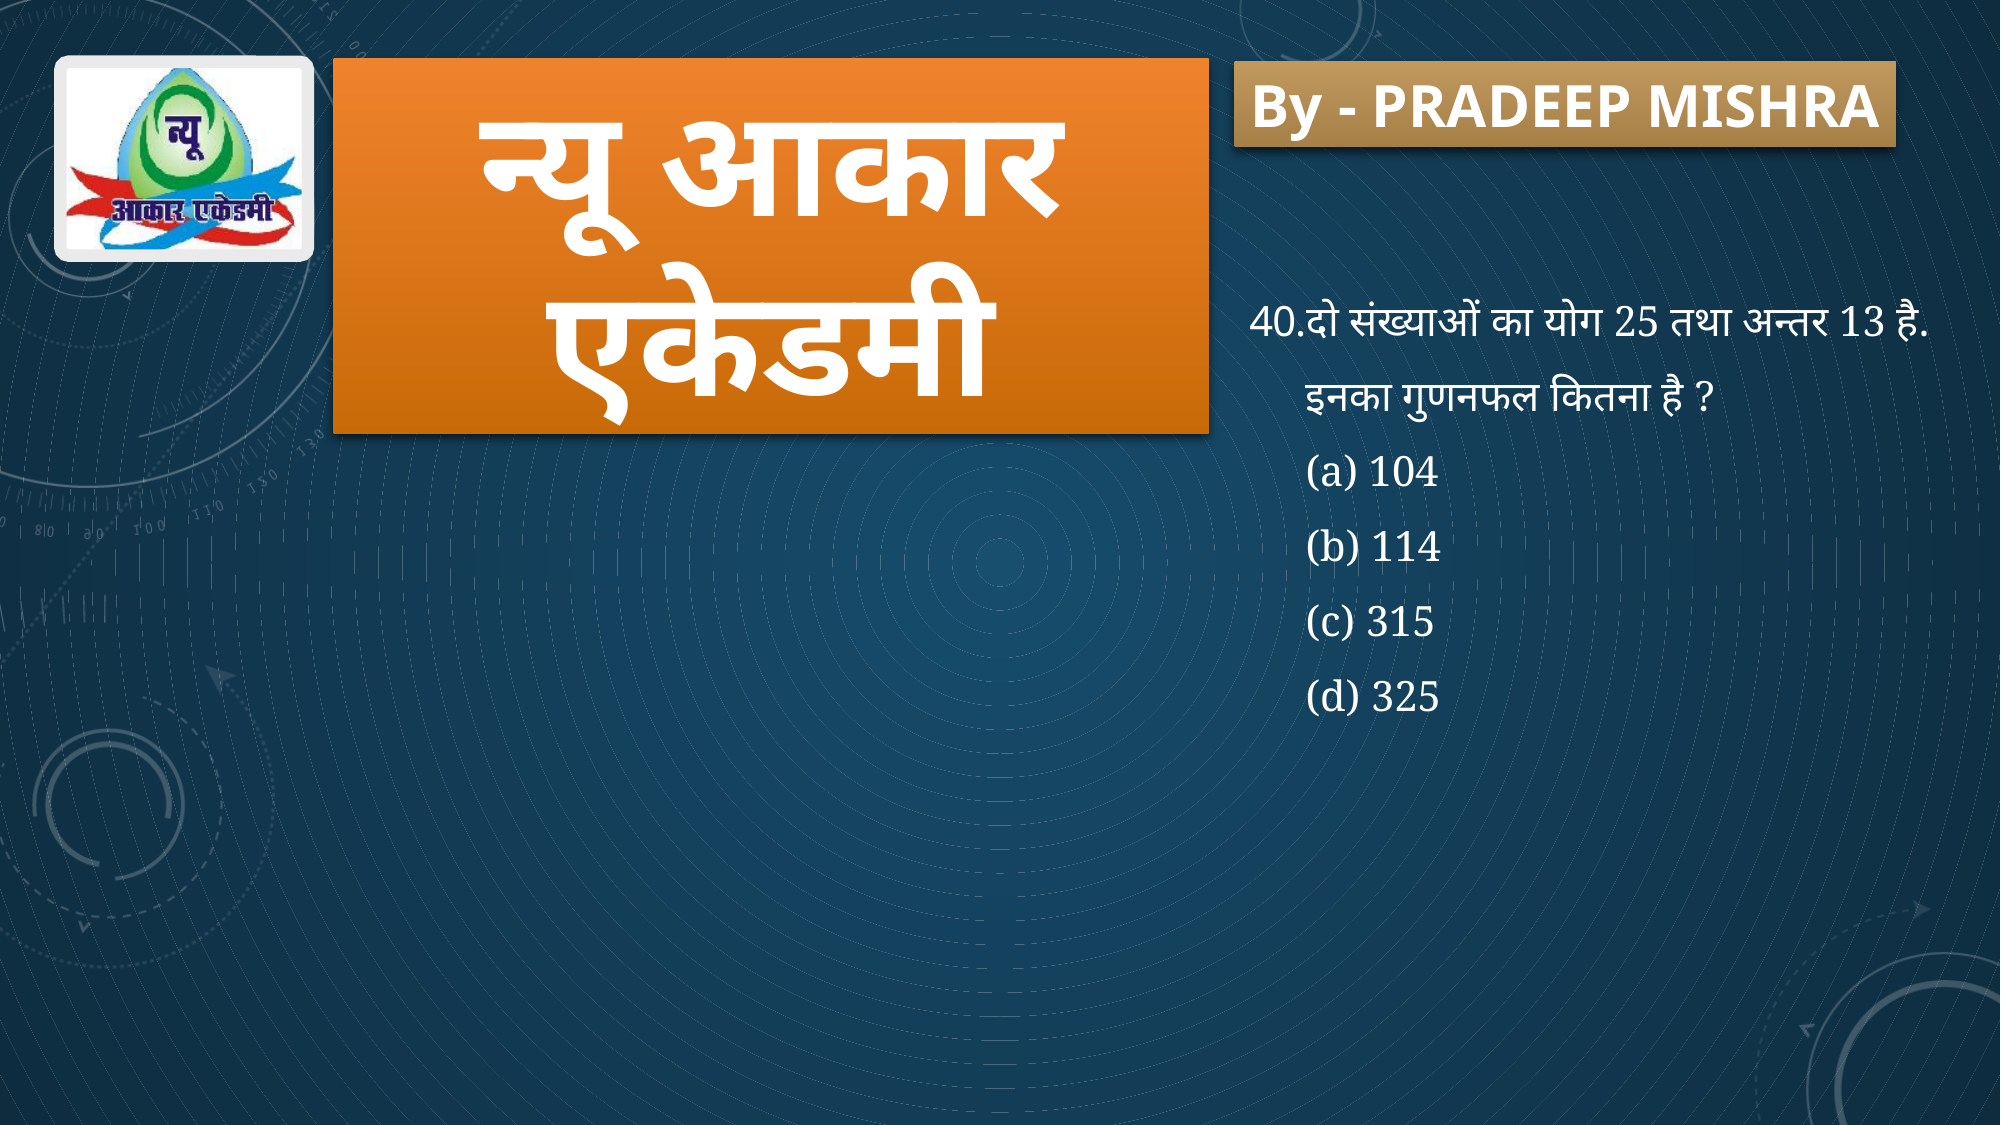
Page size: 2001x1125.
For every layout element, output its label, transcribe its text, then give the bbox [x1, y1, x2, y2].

text_box By - PRADEEP MISHRA [1234, 61, 1896, 147]
text_box दो संख्याओं का योग 25 तथा अन्तर 13 है. इनका गुणनफल कितना है ? (a) 104 (b) 114 (c) 315 (d) 325 [1234, 261, 1981, 727]
text_box न्‍यू आकार एकेडमी [333, 58, 1209, 434]
picture [0, 0, 2000, 1125]
